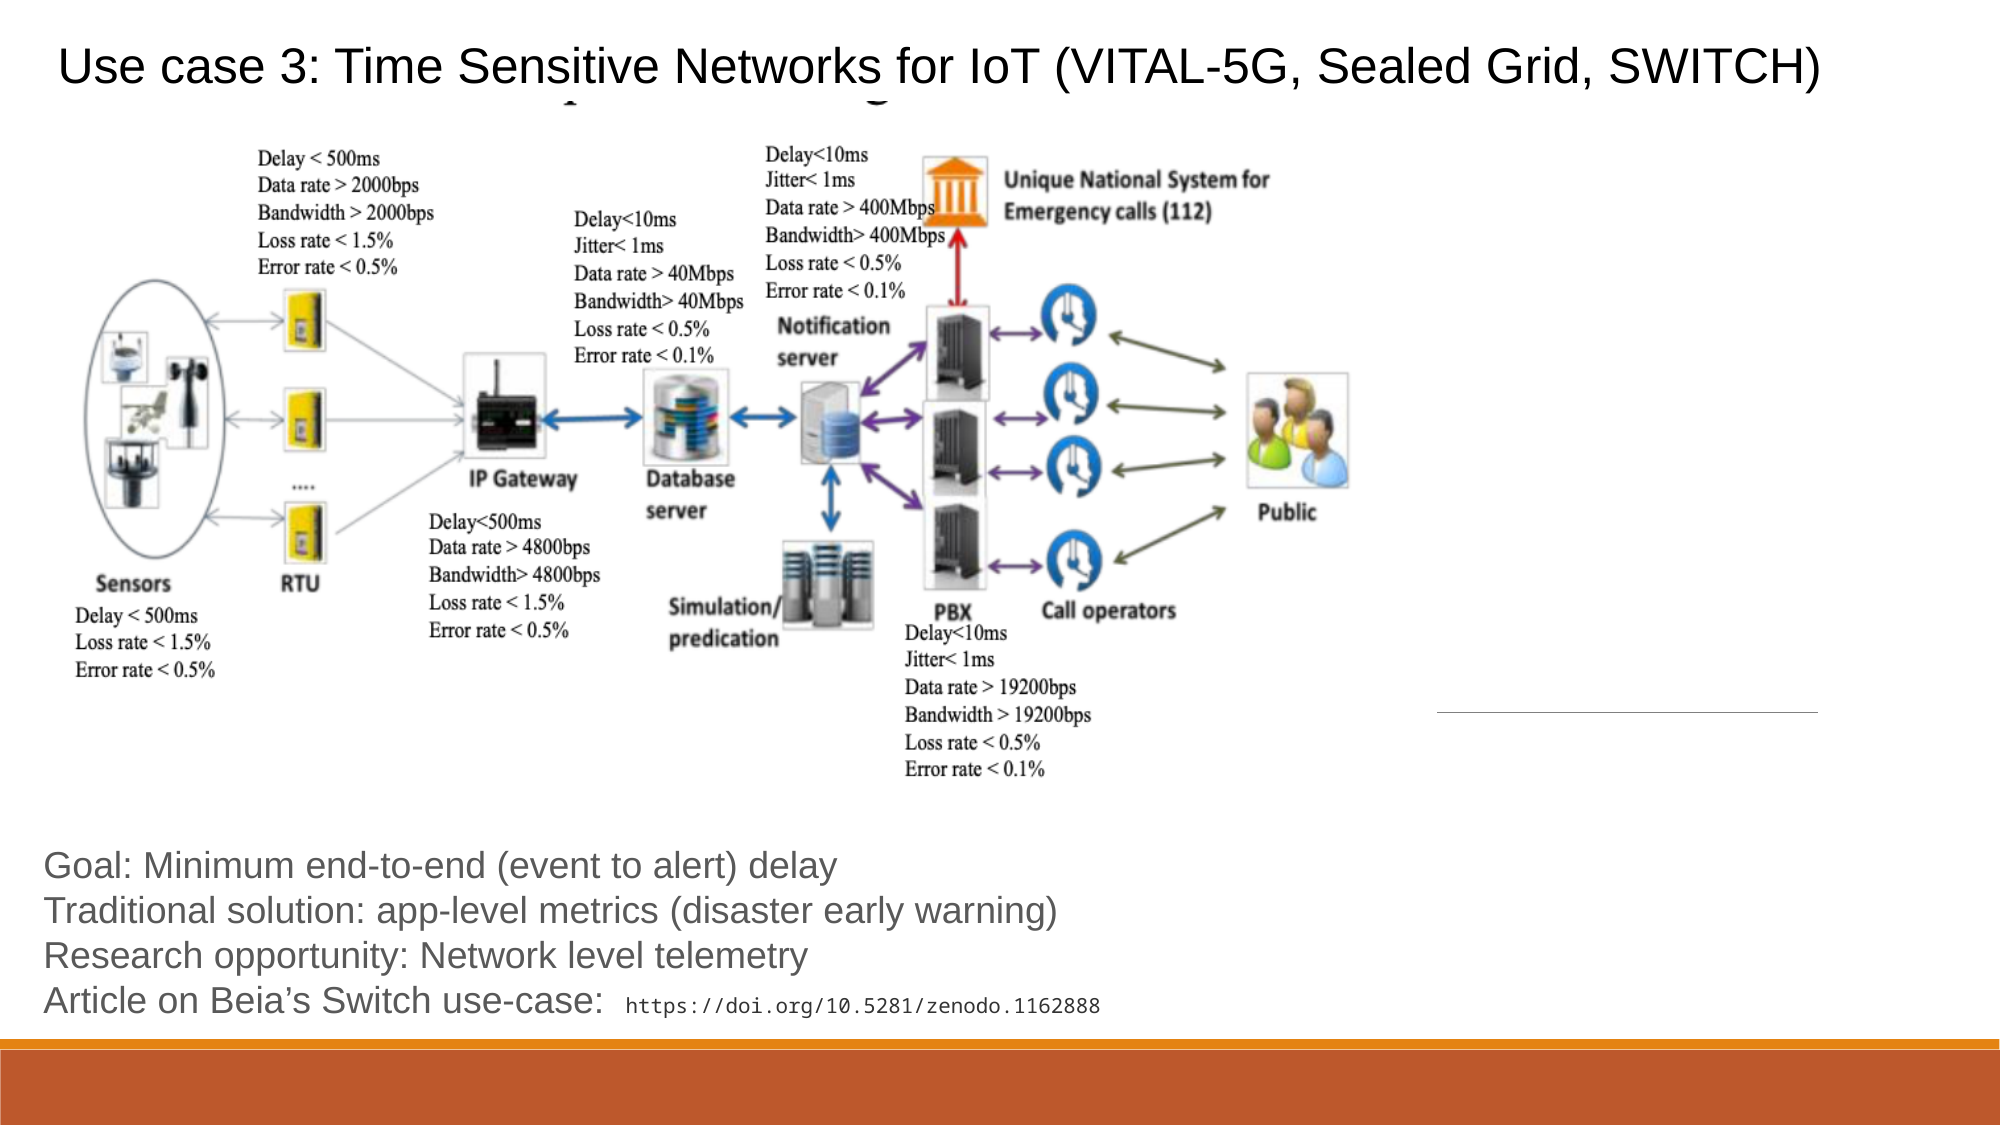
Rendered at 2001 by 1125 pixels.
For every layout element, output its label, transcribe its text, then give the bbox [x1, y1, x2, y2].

text_box Use case 3: Time Sensitive Networks for IoT (VITAL-5G, Sealed Grid, SWITCH) [42, 26, 2000, 101]
picture [42, 101, 1438, 834]
text_box Goal: Minimum end-to-end (event to alert) delay Traditional solution: app-level metrics (disaster early warning) Research opportunity: Network level telemetry Article on Beia’s Switch use-case: https://doi.org/10.5281/zenodo.1162888 [28, 833, 1116, 1029]
